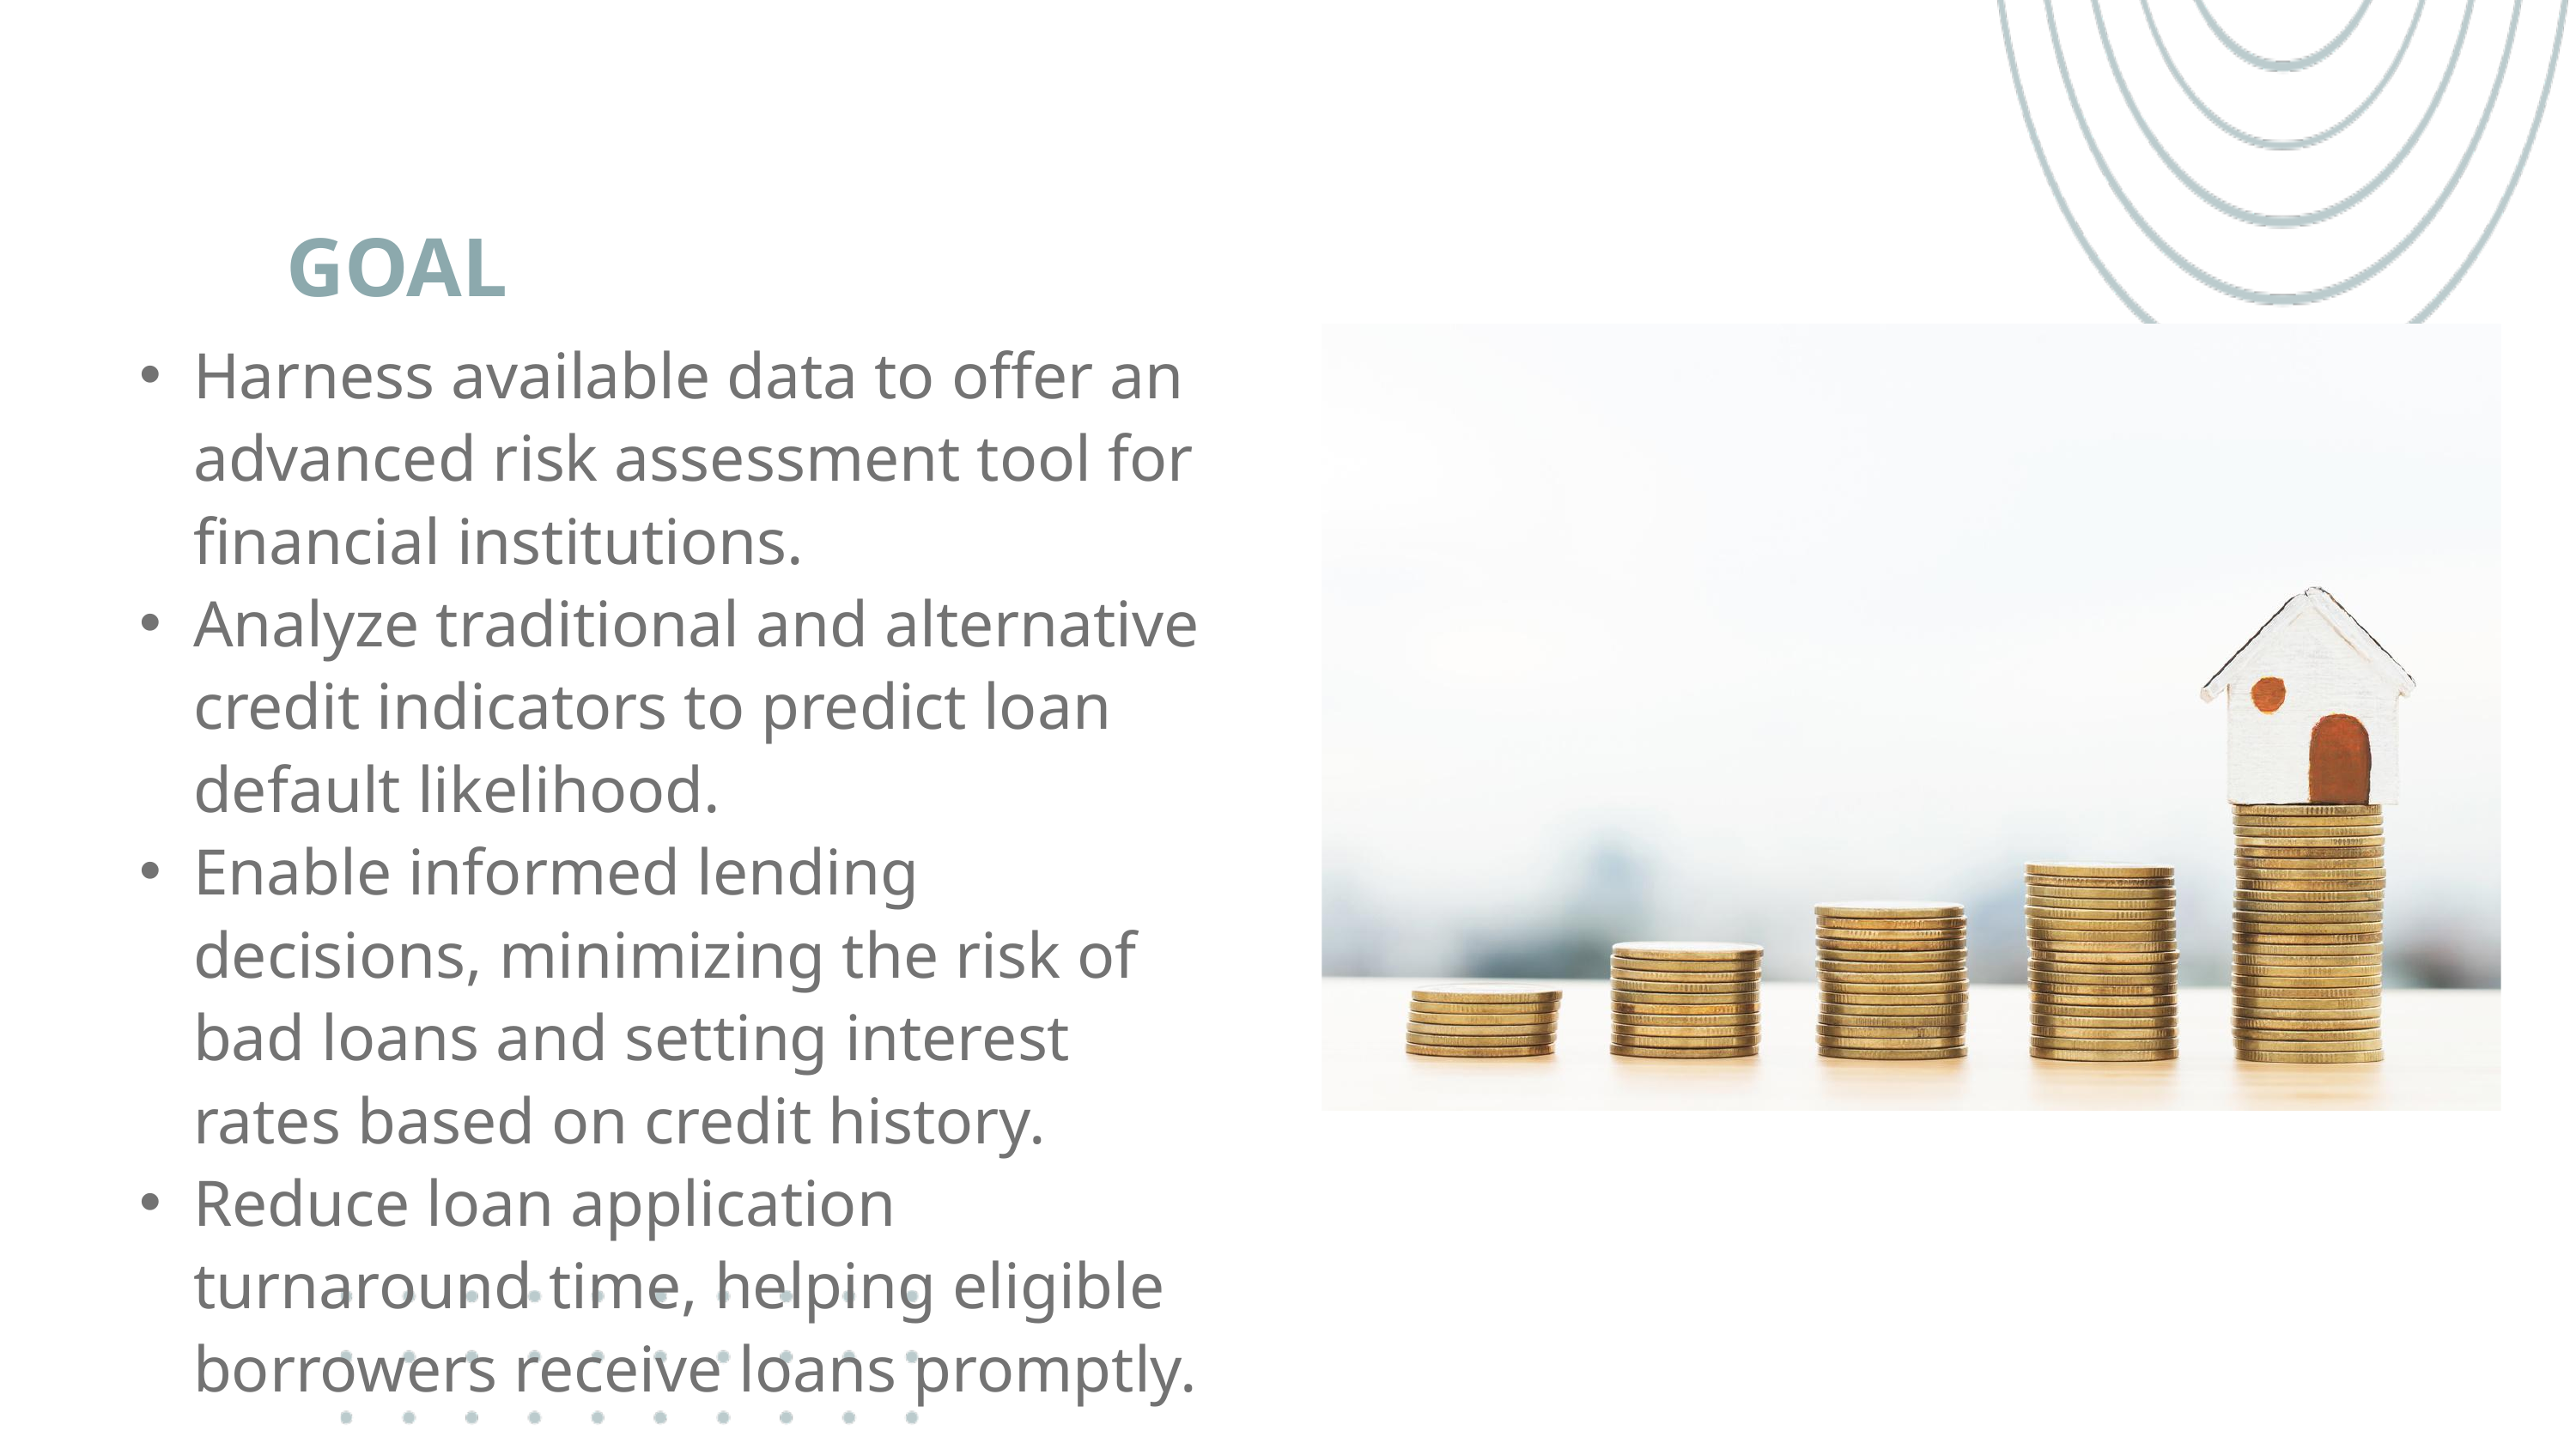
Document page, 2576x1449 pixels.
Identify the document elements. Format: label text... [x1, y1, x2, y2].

text_box Harness available data to offer an advanced risk assessment tool for financial institutions. Analyze traditional and alternative credit indicators to predict loan default likelihood. Enable informed lending decisions, minimizing the risk of bad loans and setting interest rates based on credit history. Reduce loan application turnaround time, helping eligible borrowers receive loans promptly. [86, 328, 1210, 1449]
text_box GOAL [286, 206, 1234, 313]
text_box [1990, 0, 2576, 384]
text_box [1321, 324, 2501, 1111]
